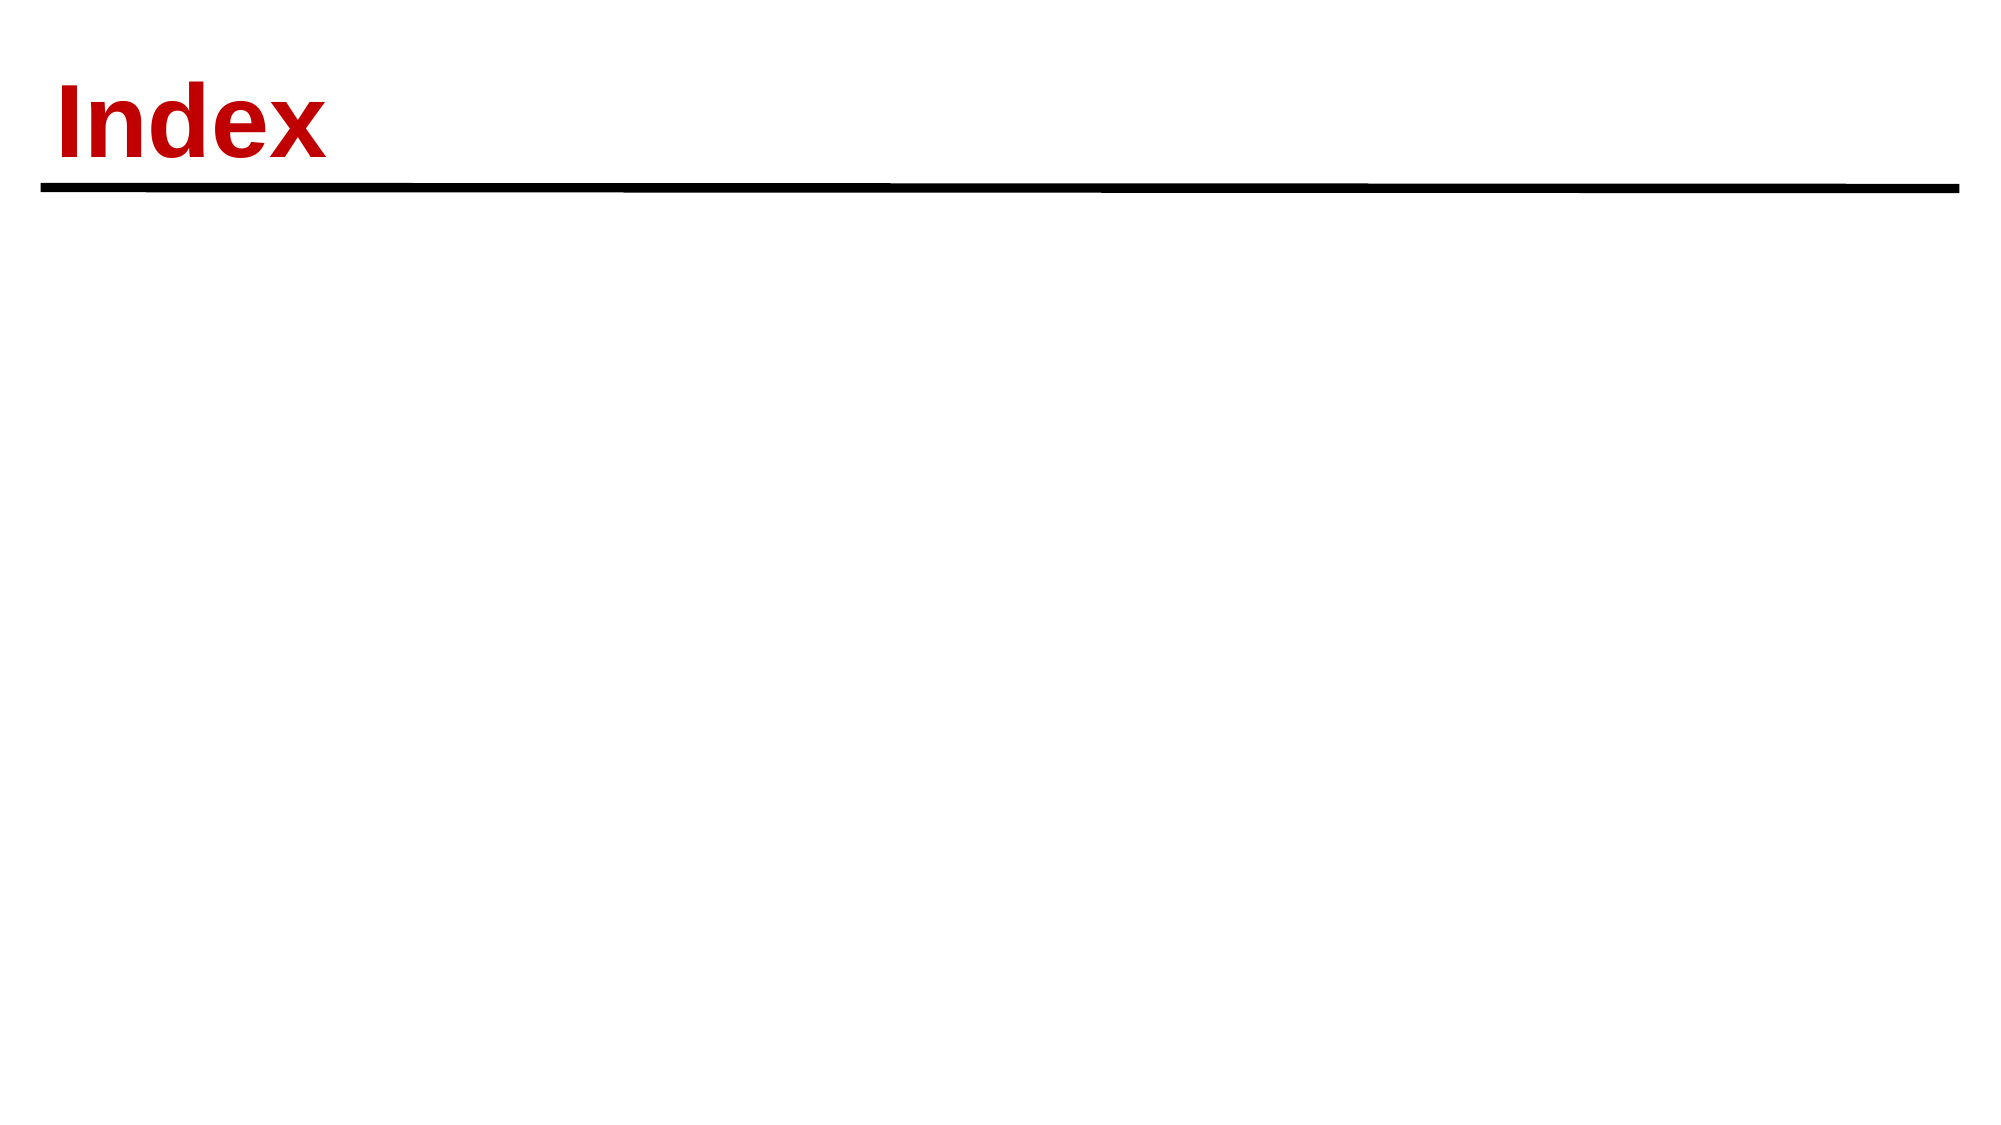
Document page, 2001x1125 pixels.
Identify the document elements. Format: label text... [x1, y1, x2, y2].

text_box Index [40, 46, 343, 186]
